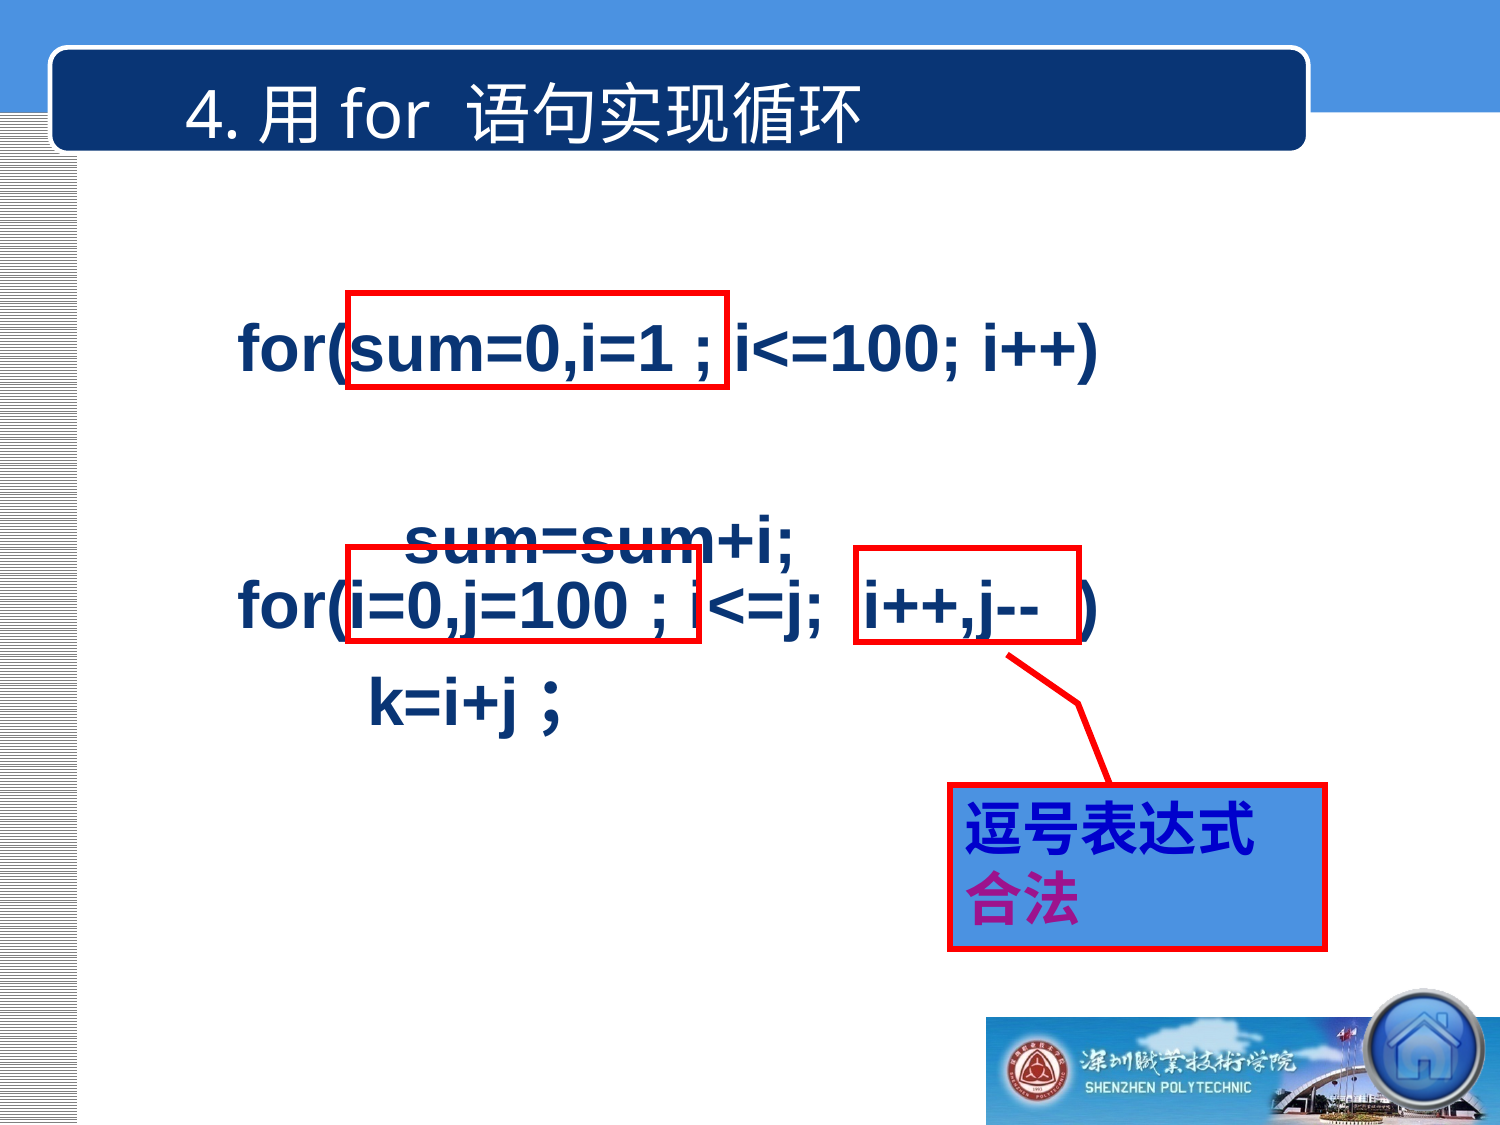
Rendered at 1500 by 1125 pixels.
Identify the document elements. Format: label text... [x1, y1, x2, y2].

text_box 逗号表达式 合法 [949, 785, 1325, 950]
text_box [348, 547, 700, 642]
text_box 4.用for 语句实现循环 [55, 64, 995, 157]
picture [986, 973, 1500, 1125]
text_box for(i=0,j=100 ; i<=j; i++,j-- ) k=i+j； [222, 538, 1247, 762]
text_box for(sum=0,i=1 ; i<=100; i++) sum=sum+i; [222, 281, 1219, 504]
text_box [856, 548, 1079, 642]
text_box [348, 292, 727, 387]
